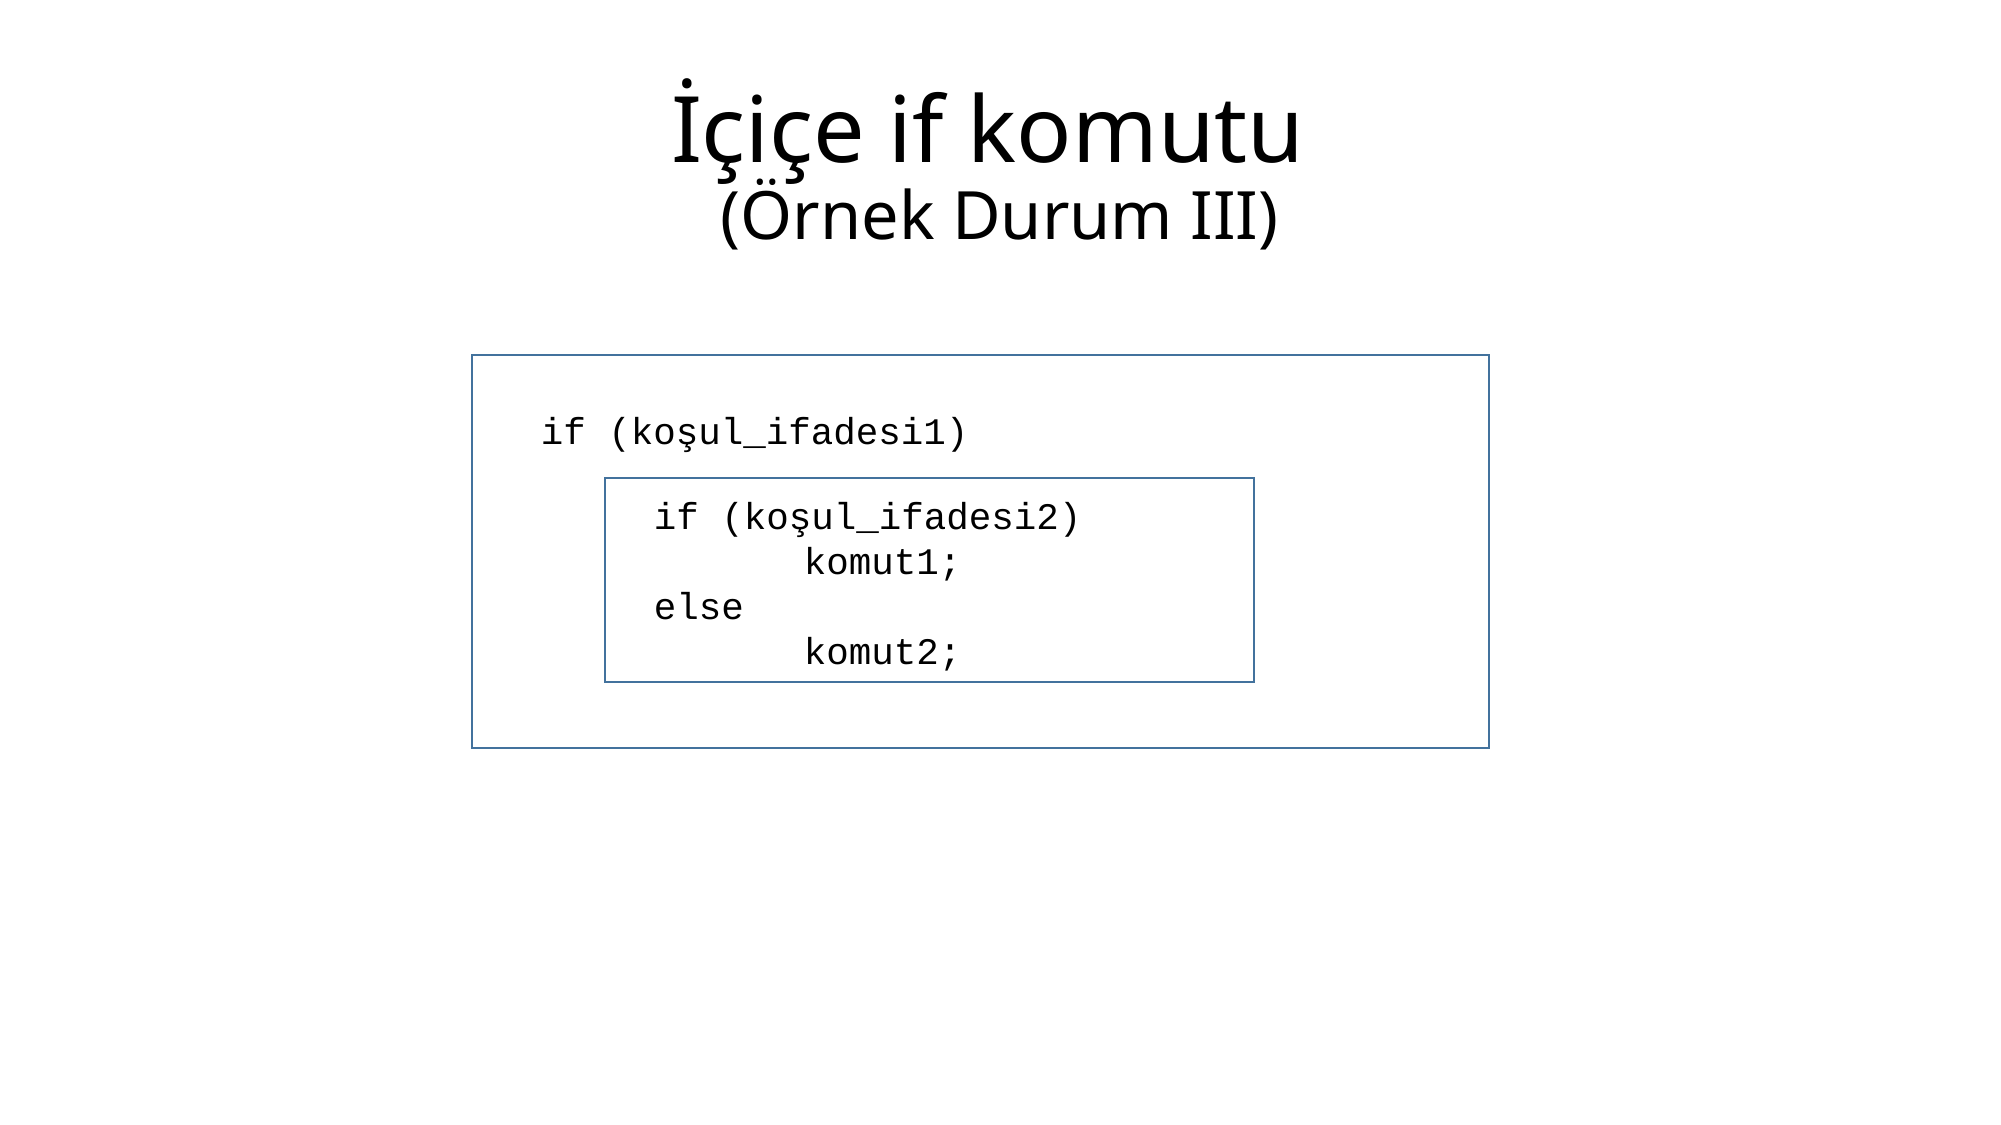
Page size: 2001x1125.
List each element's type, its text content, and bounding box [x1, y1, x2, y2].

text_box [471, 354, 1490, 749]
text_box if (koşul_ifadesi2) komut1; else komut2; [639, 484, 1180, 680]
text_box [604, 477, 1255, 683]
title İçiçe if komutu (Örnek Durum III) [137, 59, 1863, 278]
text_box if (koşul_ifadesi1) [526, 399, 1057, 460]
